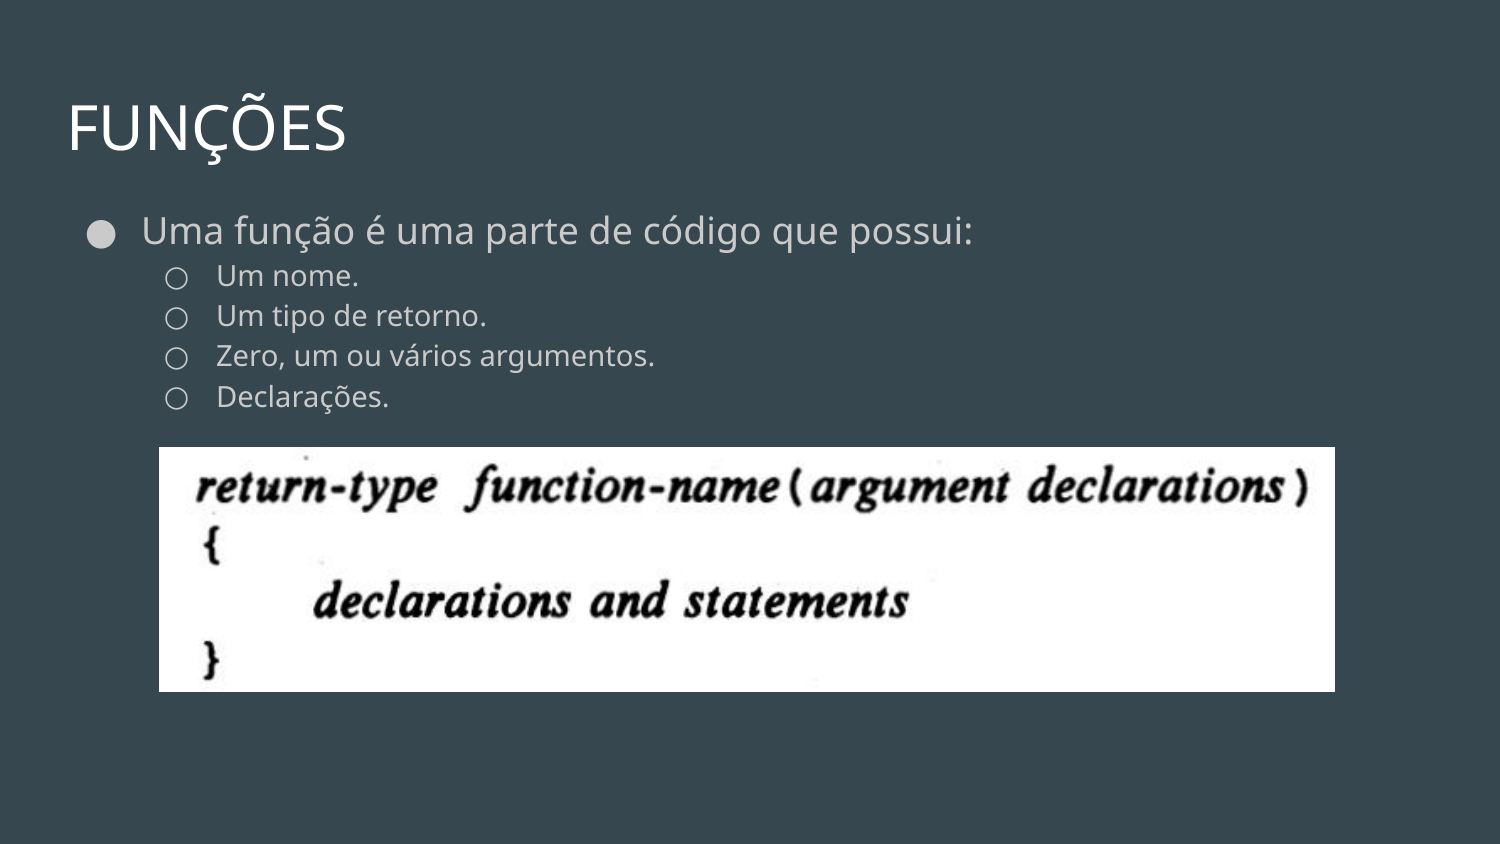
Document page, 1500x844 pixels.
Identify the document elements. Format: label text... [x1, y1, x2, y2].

picture [158, 447, 1335, 692]
title FUNÇÕES [51, 72, 1449, 167]
list Uma função é uma parte de código que possui: Um nome. Um tipo de retorno. Zero, um ou vários argumentos. Declarações. [51, 185, 1449, 750]
